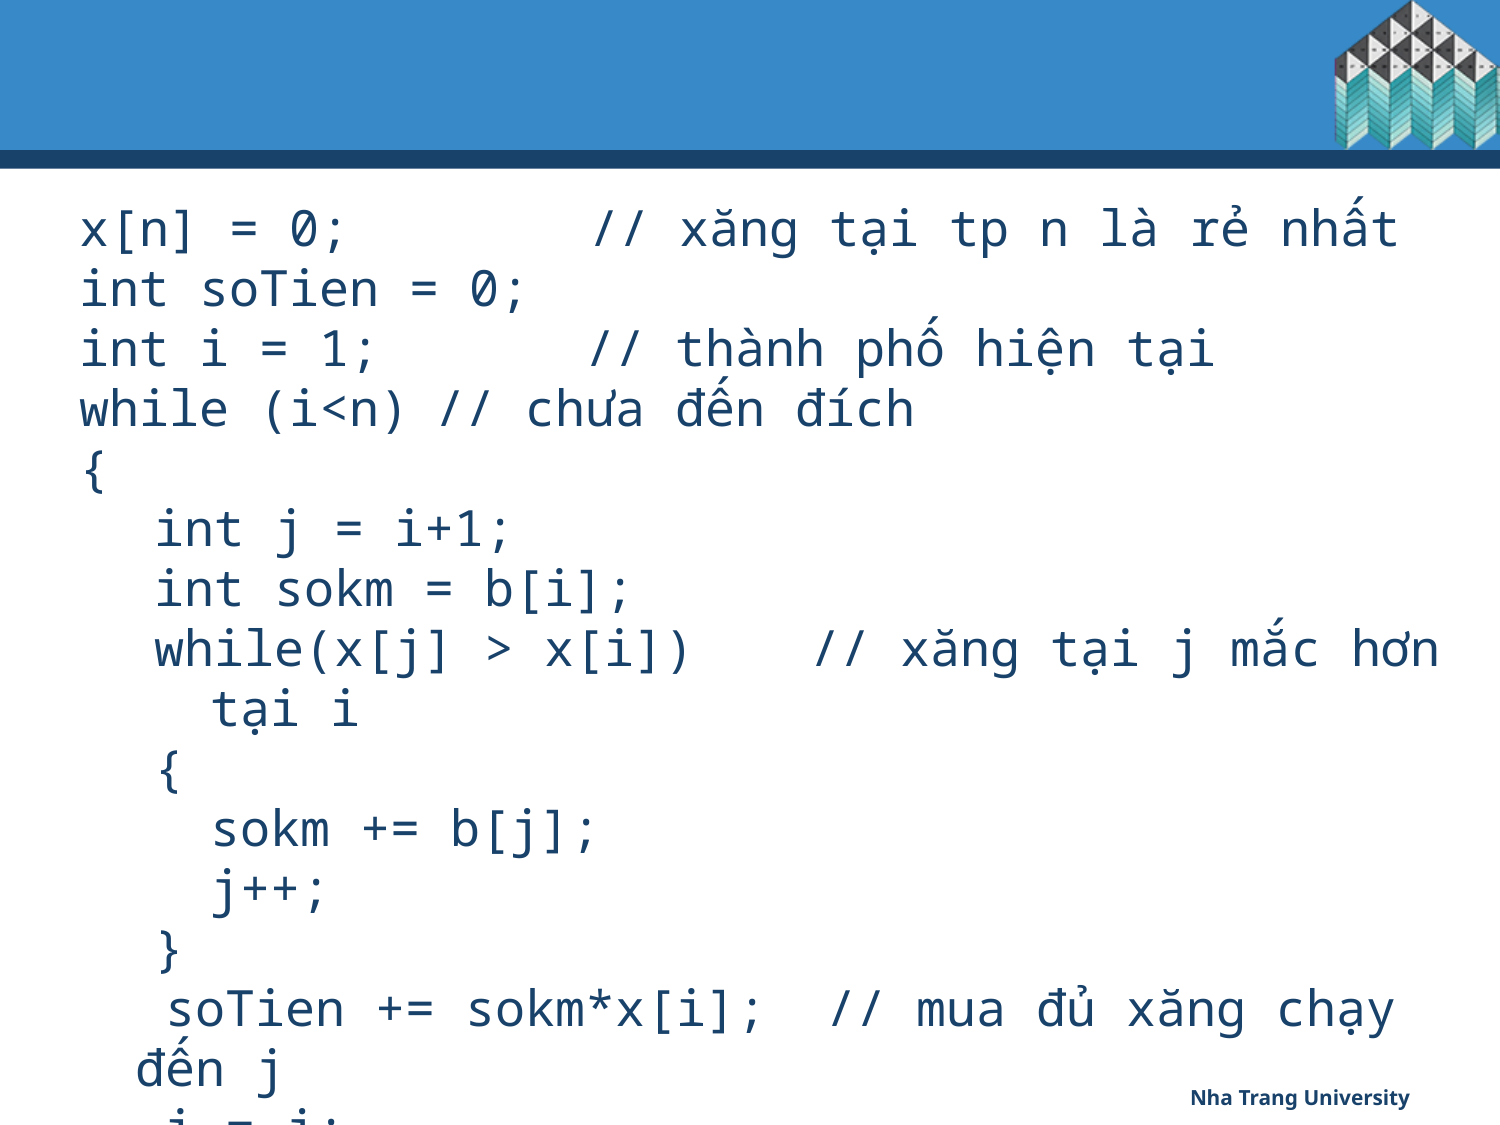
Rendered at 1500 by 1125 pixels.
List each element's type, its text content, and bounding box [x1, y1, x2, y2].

picture [0, 0, 1500, 150]
text_box x[n] = 0; // xăng tại tp n là rẻ nhất int soTien = 0; int i = 1; // thành phố hiện tại while (i<n) // chưa đến đích { int j = i+1; int sokm = b[i]; while(x[j] > x[i]) // xăng tại j mắc hơn tại i { sokm += b[j]; j++; } soTien += sokm*x[i]; // mua đủ xăng chạy đến j i = j; } [64, 189, 1500, 1125]
